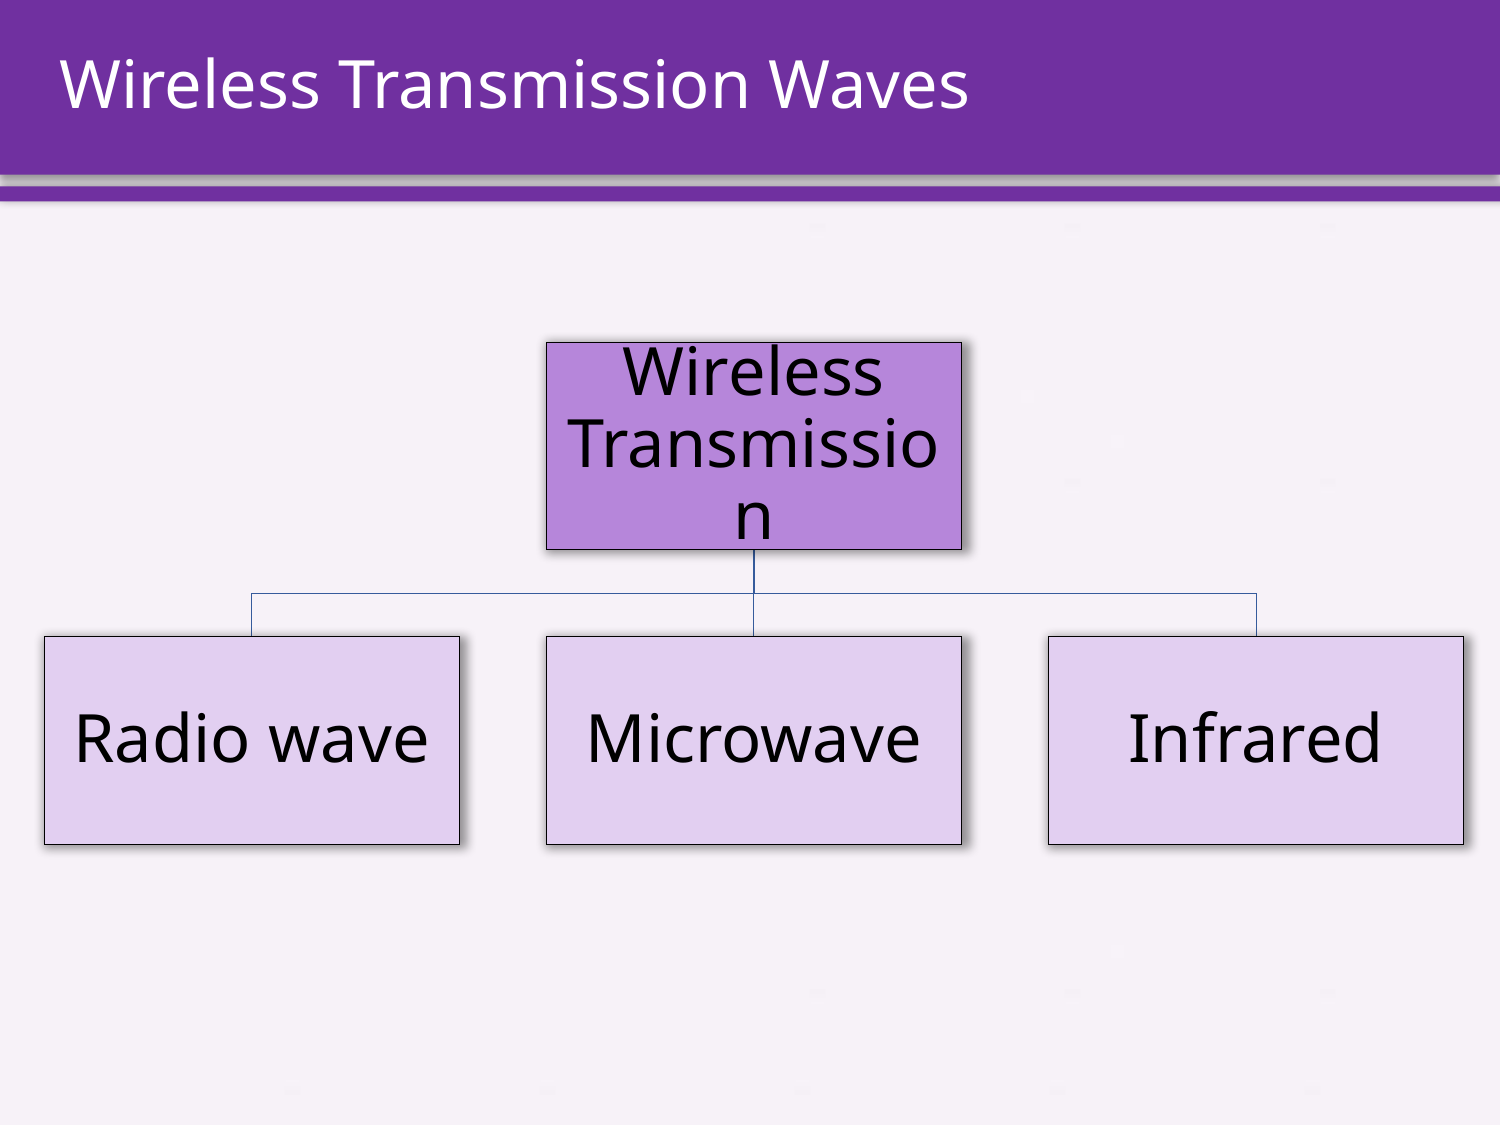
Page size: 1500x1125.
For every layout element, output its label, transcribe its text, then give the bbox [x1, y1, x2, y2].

picture [0, 175, 1500, 186]
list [44, 183, 1464, 1004]
picture [0, 202, 1500, 1125]
title Wireless Transmission Waves [44, 0, 1464, 175]
